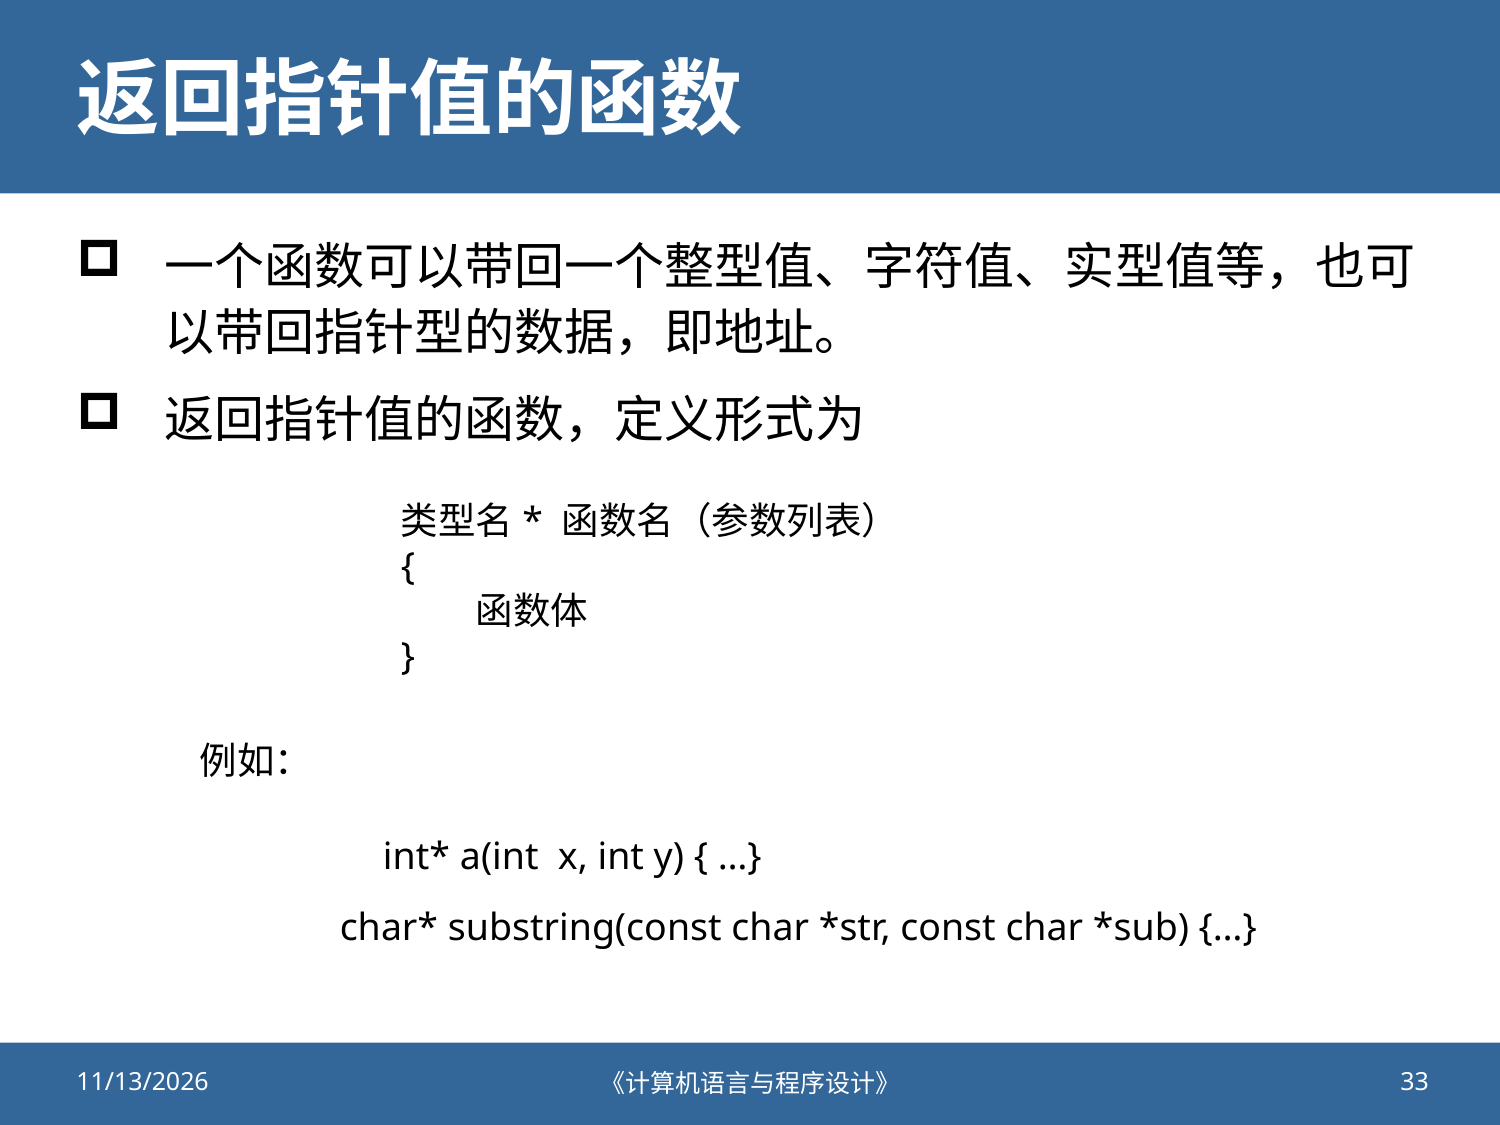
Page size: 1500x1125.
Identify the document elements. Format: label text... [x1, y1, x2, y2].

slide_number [61, 1052, 422, 1113]
text_box 类型名* 函数名（参数列表） { 函数体 } [386, 490, 914, 685]
list 一个函数可以带回一个整型值、字符值、实型值等，也可以带回指针型的数据，即地址。 返回指针值的函数，定义形式为 [61, 221, 1441, 1014]
slide_number 33 [1084, 1052, 1444, 1113]
text_box 例如： [110, 735, 328, 791]
text_box char* substring(const char *str, const char *sub) {…} [325, 895, 1273, 956]
title 返回指针值的函数 [61, 27, 1441, 177]
text_box int* a(int x, int y) { …} [368, 824, 777, 885]
footer 《计算机语言与程序设计》 [480, 1052, 1021, 1113]
